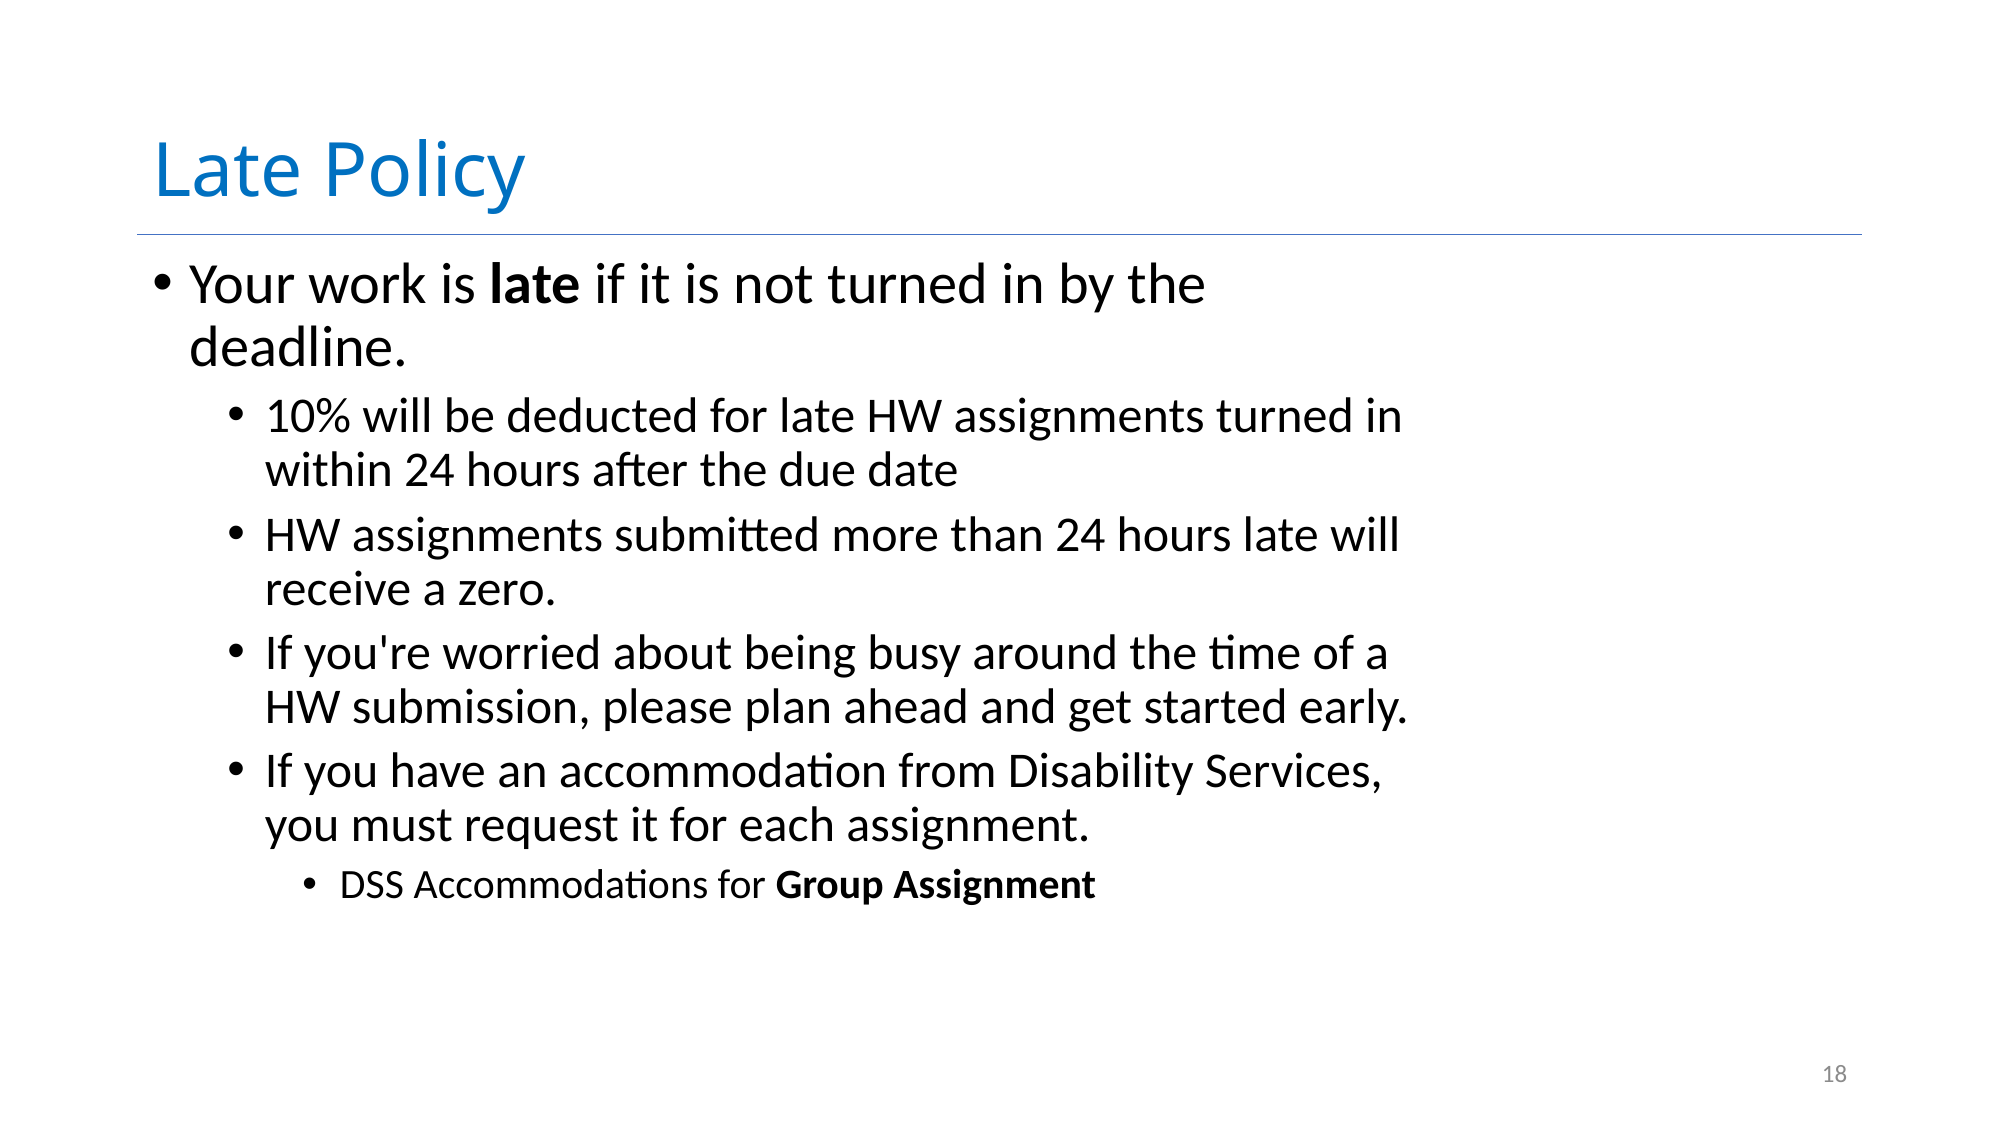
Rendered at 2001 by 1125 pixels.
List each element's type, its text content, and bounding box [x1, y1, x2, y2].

list Your work is late if it is not turned in by the deadline. 10% will be deducted for late HW assignments turned in within 24 hours after the due date HW assignments submitted more than 24 hours late will receive a zero. If you're worried about being busy around the time of a HW submission, please plan ahead and get started early. If you have an accommodation from Disability Services, you must request it for each assignment. DSS Accommodations for Group Assignment [137, 246, 1432, 960]
slide_number 18 [1412, 1042, 1863, 1103]
title Late Policy [137, 3, 1863, 221]
